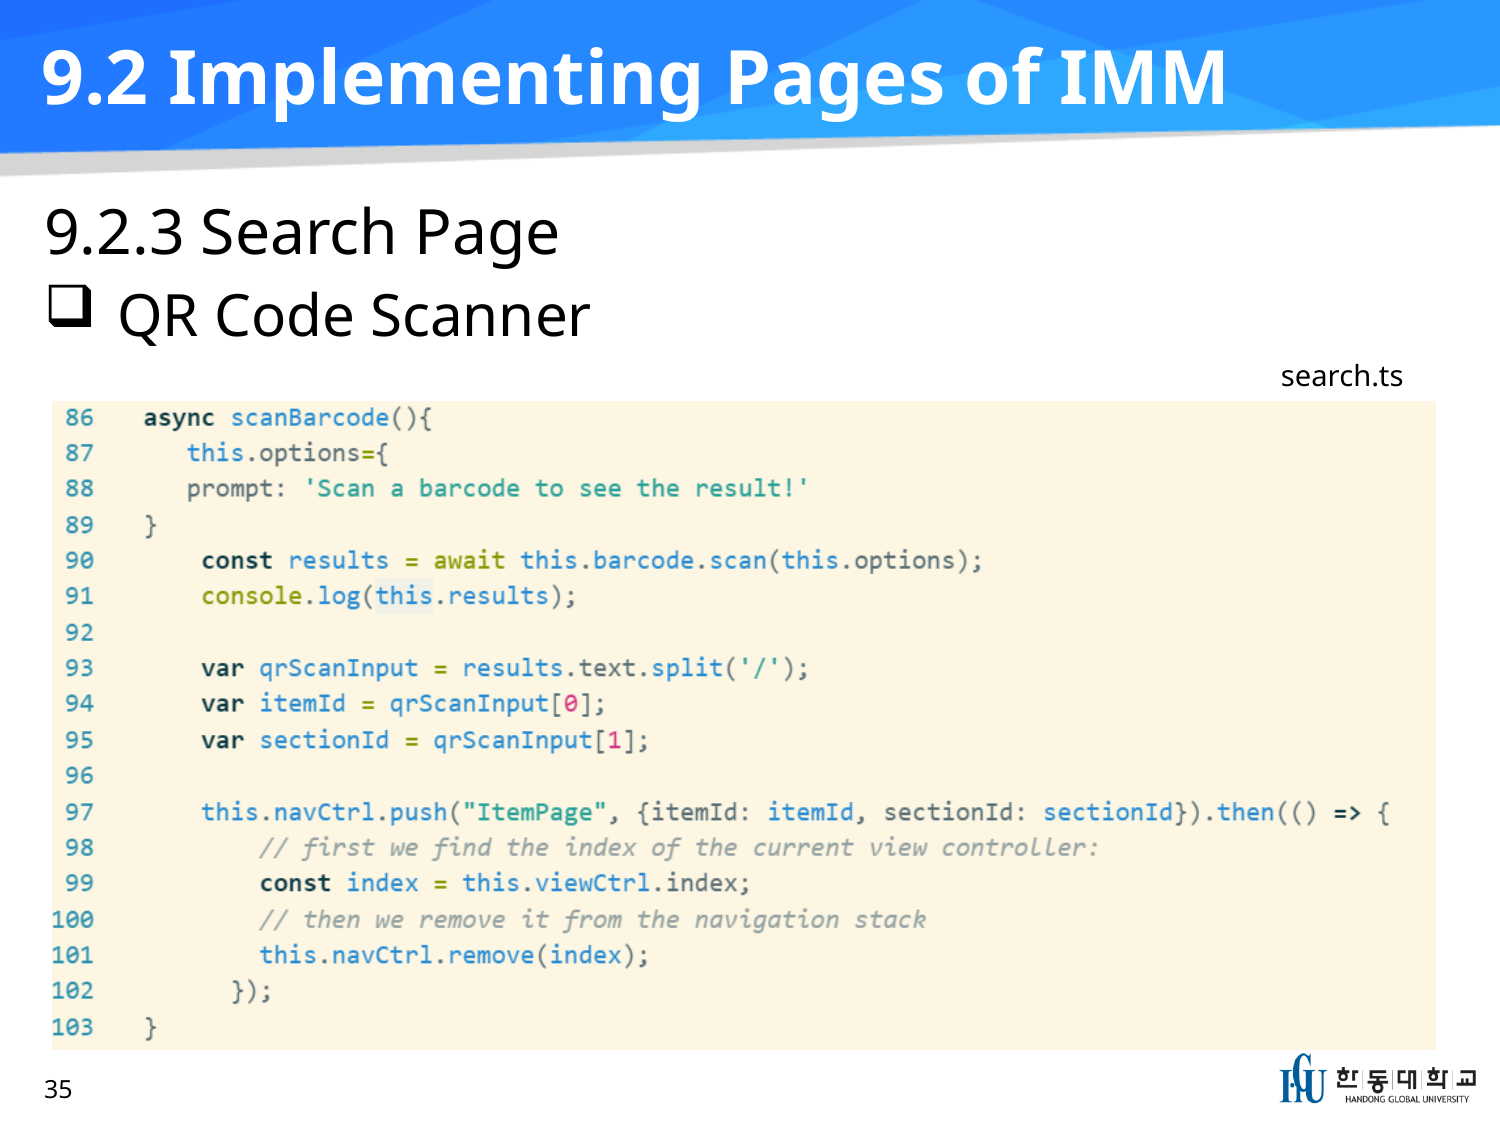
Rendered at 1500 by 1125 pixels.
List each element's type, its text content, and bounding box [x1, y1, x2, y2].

text_box search.ts [1266, 349, 1419, 400]
picture [0, 0, 1500, 1125]
title 9.2 Implementing Pages of IMM [41, 2, 1471, 147]
slide_number 35 [29, 1066, 148, 1106]
list 9.2.3 Search Page QR Code Scanner [29, 184, 1436, 1033]
